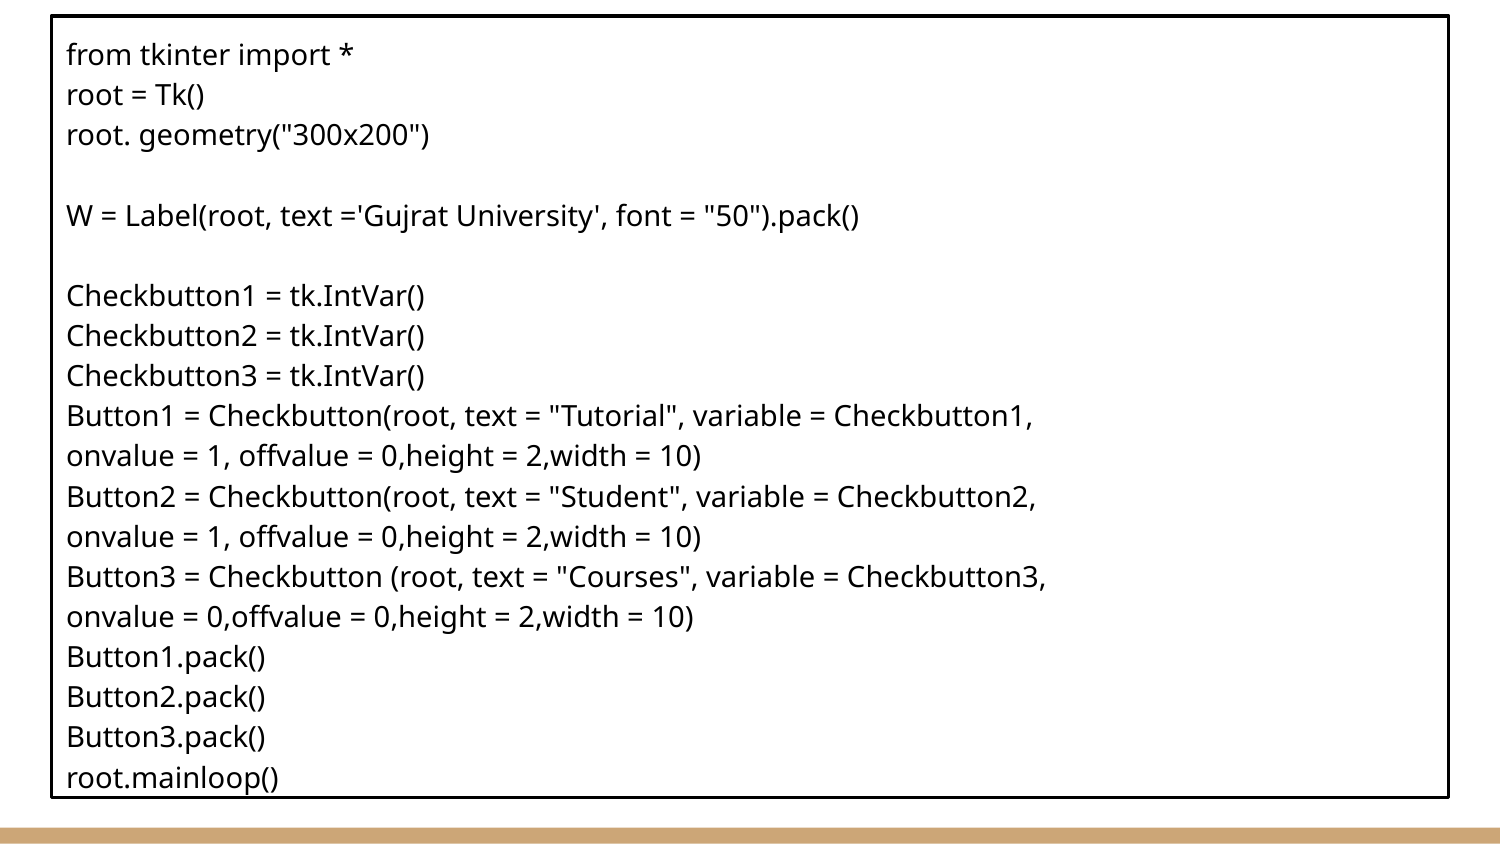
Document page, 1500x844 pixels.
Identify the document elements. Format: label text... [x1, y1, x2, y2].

text_box [791, 163, 1460, 230]
list from tkinter import * root = Tk() root. geometry("300x200") W = Label(root, text ='Gujrat University', font = "50").pack() Checkbutton1 = tk.IntVar() Checkbutton2 = tk.IntVar() Checkbutton3 = tk.IntVar() Button1 = Checkbutton(root, text = "Tutorial", variable = Checkbutton1, onvalue = 1, offvalue = 0,height = 2,width = 10) Button2 = Checkbutton(root, text = "Student", variable = Checkbutton2, onvalue = 1, offvalue = 0,height = 2,width = 10) Button3 = Checkbutton (root, text = "Courses", variable = Checkbutton3, onvalue = 0,offvalue = 0,height = 2,width = 10) Button1.pack() Button2.pack() Button3.pack() root.mainloop() [51, 15, 1449, 798]
